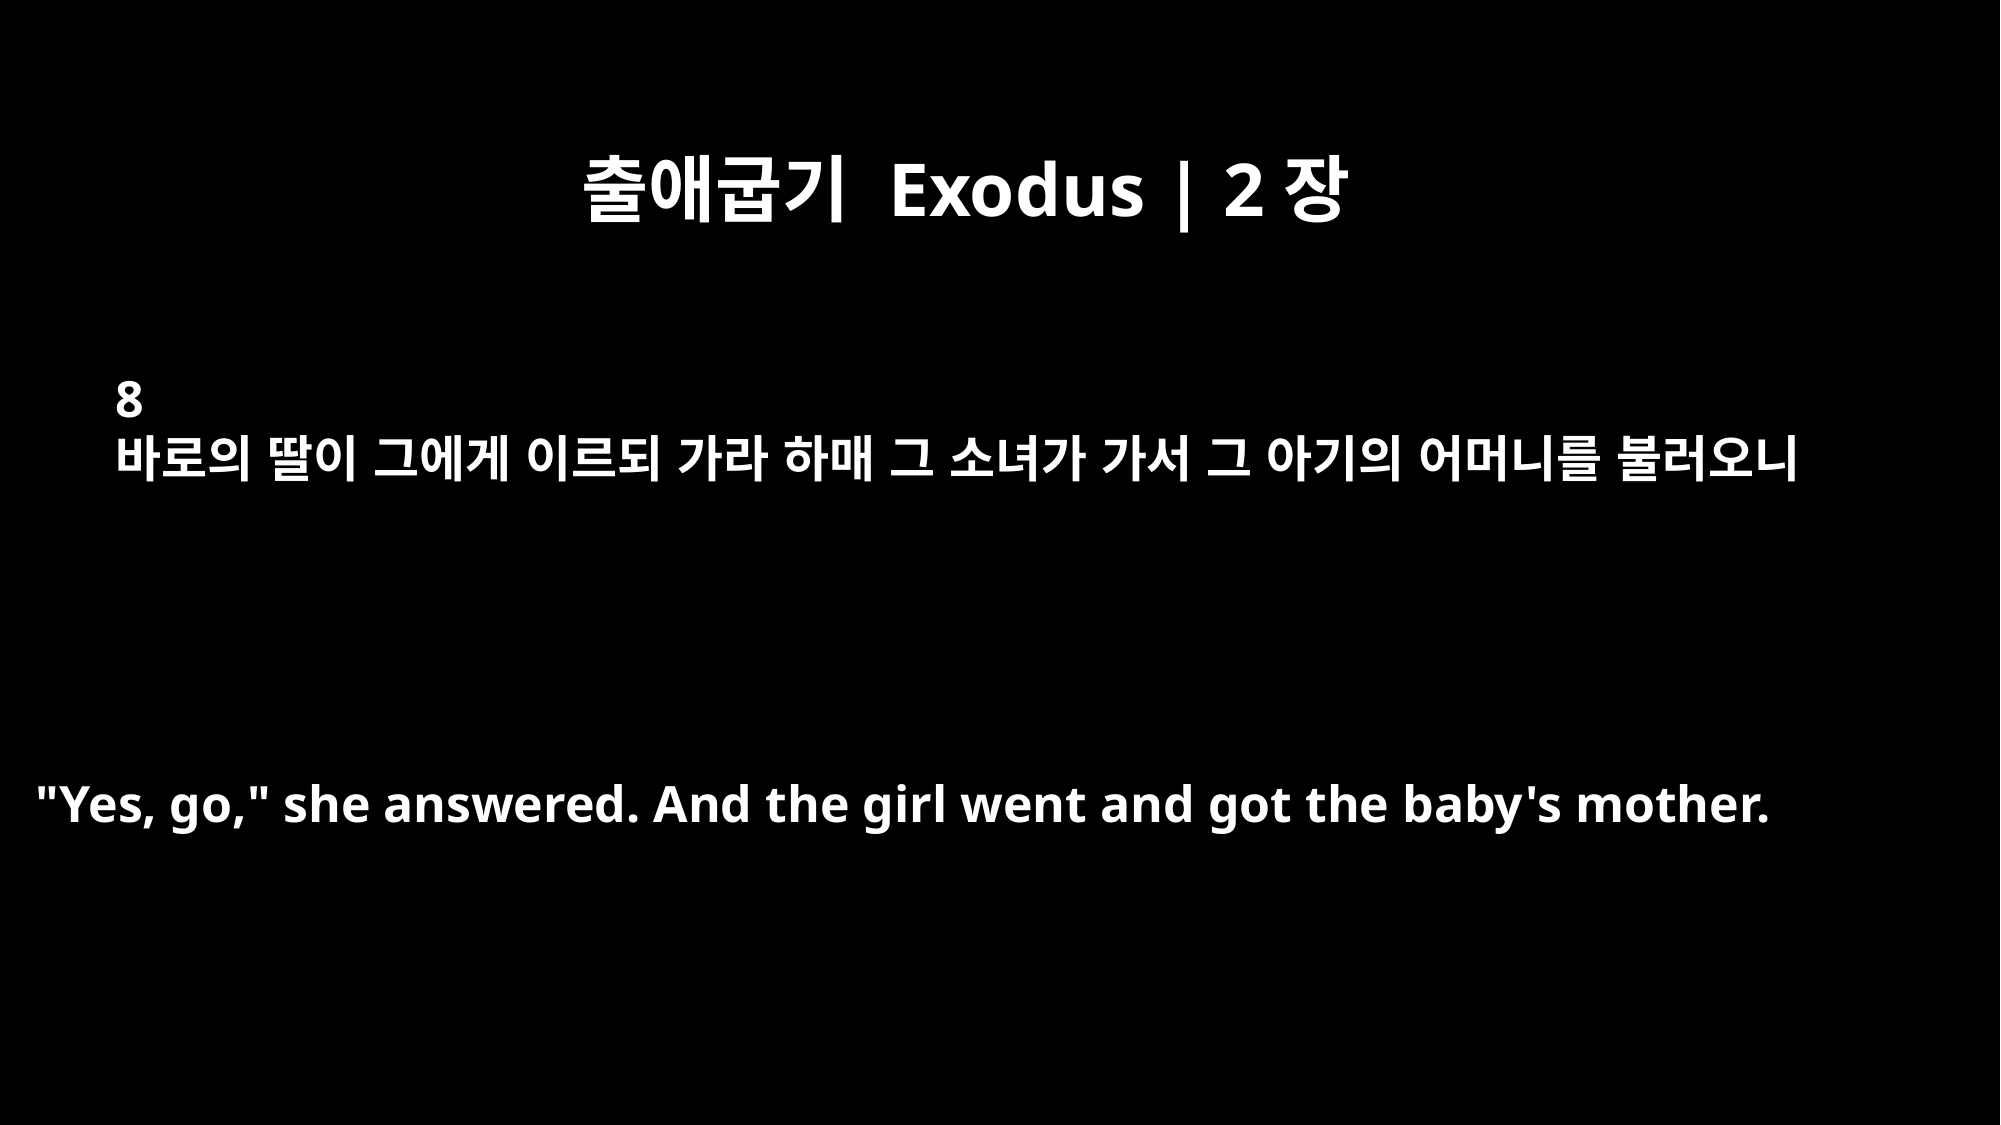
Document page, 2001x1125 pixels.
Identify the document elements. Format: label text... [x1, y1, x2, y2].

text_box 8 바로의 딸이 그에게 이르되 가라 하매 그 소녀가 가서 그 아기의 어머니를 불러오니 [100, 359, 1817, 495]
text_box 출애굽기 Exodus | 2장 [566, 136, 1366, 239]
text_box "Yes, go," she answered. And the girl went and got the baby's mother. [21, 764, 1787, 840]
